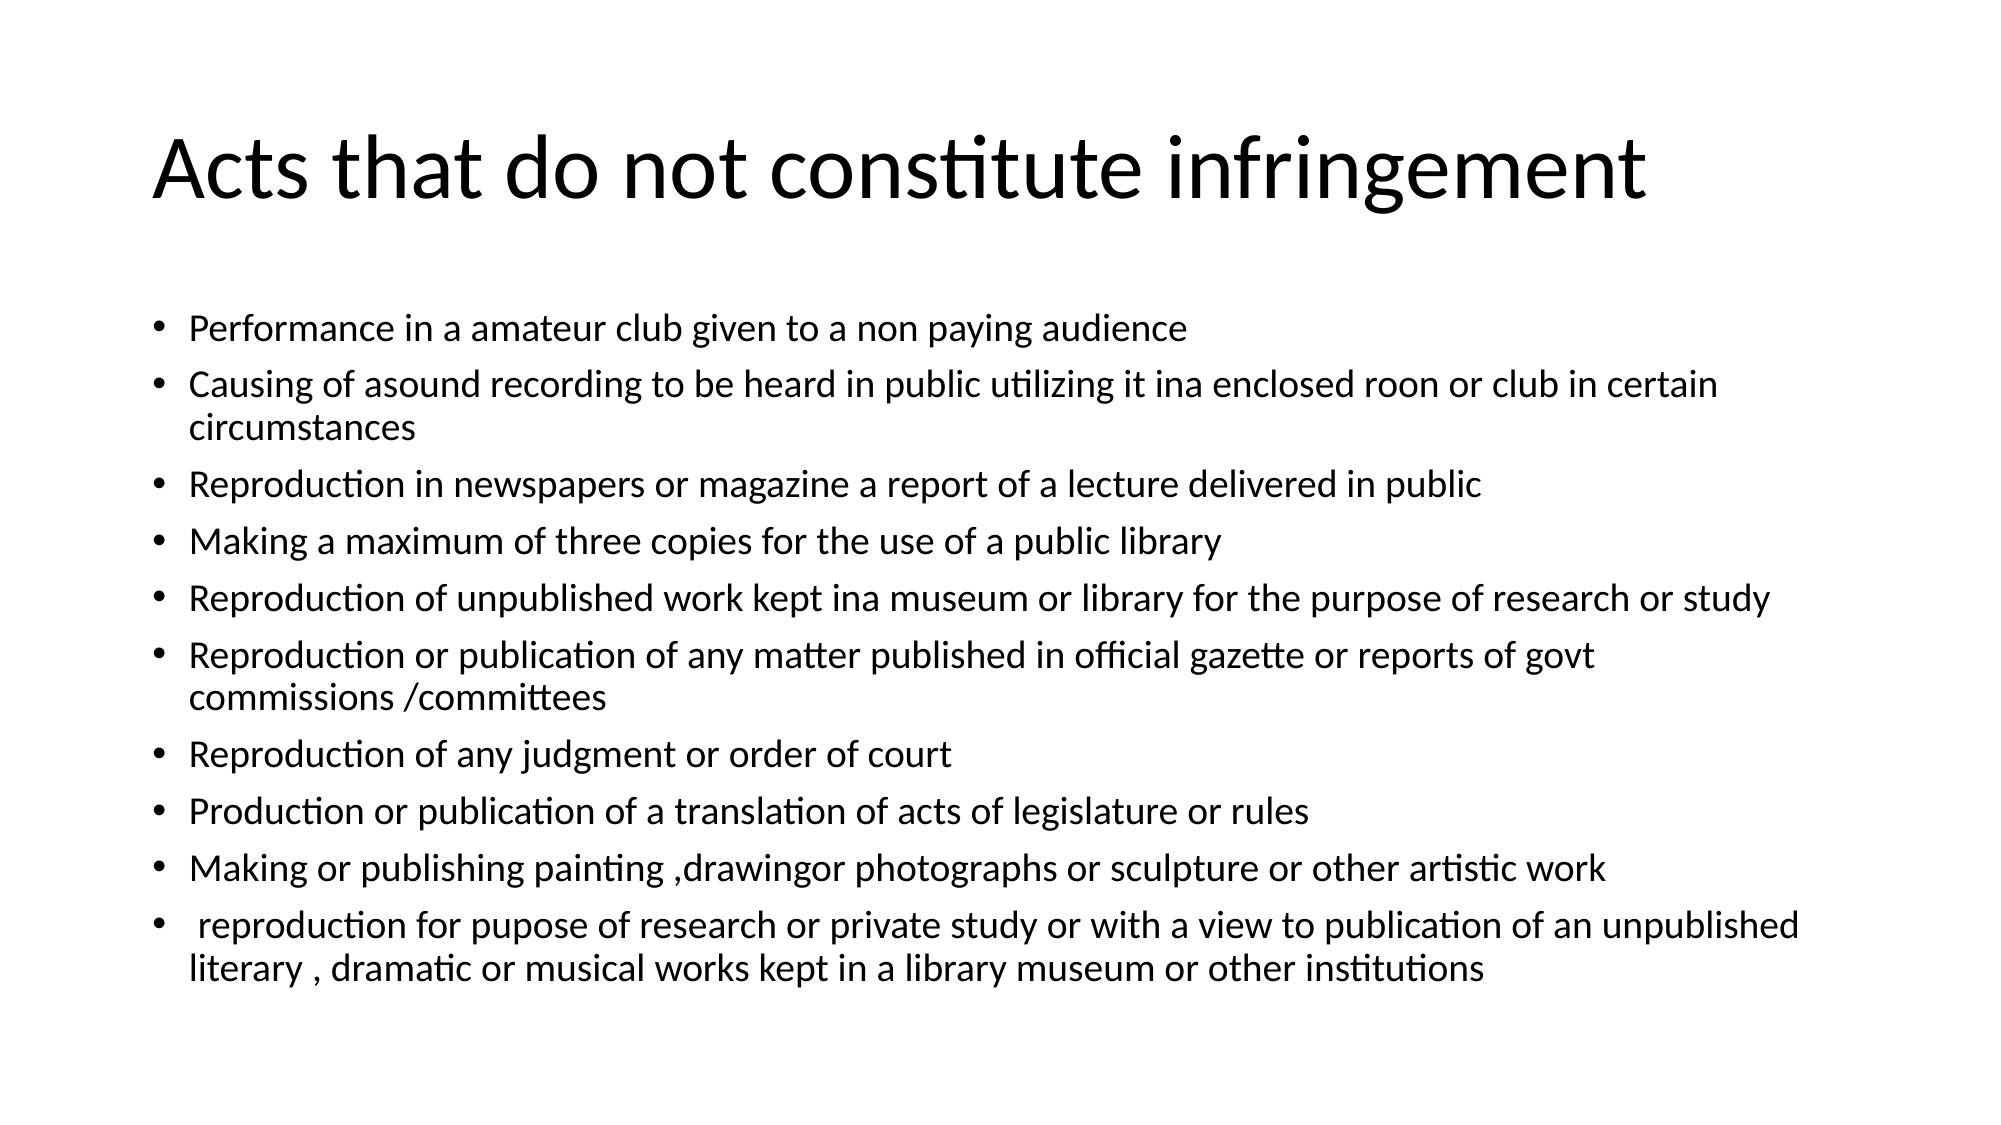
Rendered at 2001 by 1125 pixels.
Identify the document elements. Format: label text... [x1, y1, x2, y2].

title Acts that do not constitute infringement [137, 59, 1863, 278]
list Performance in a amateur club given to a non paying audience Causing of asound recording to be heard in public utilizing it ina enclosed roon or club in certain circumstances Reproduction in newspapers or magazine a report of a lecture delivered in public Making a maximum of three copies for the use of a public library Reproduction of unpublished work kept ina museum or library for the purpose of research or study Reproduction or publication of any matter published in official gazette or reports of govt commissions /committees Reproduction of any judgment or order of court Production or publication of a translation of acts of legislature or rules Making or publishing painting ,drawingor photographs or sculpture or other artistic work reproduction for pupose of research or private study or with a view to publication of an unpublished literary , dramatic or musical works kept in a library museum or other institutions [137, 299, 1863, 1014]
